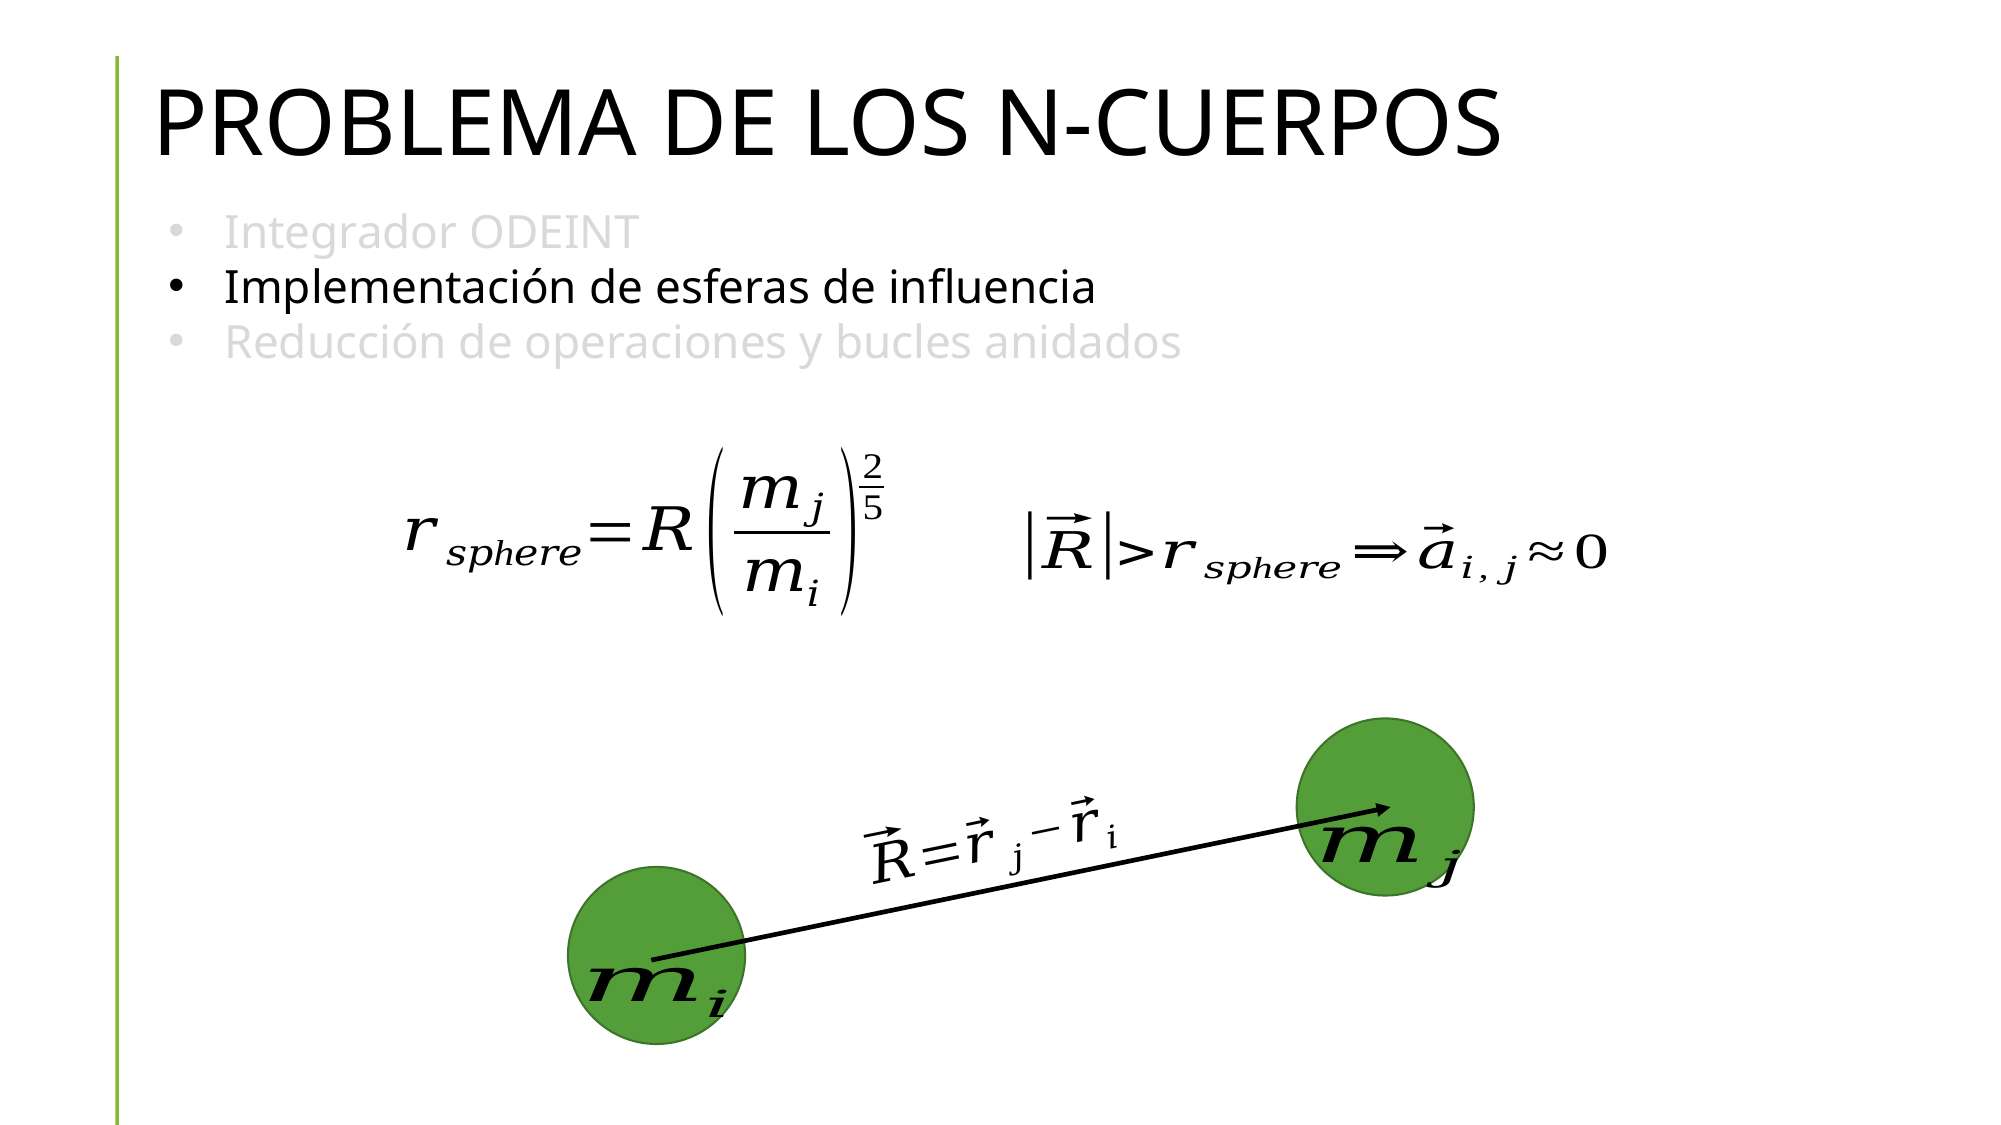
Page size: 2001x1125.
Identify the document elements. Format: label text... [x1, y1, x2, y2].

text_box [1295, 717, 1475, 897]
text_box Integrador ODEINT Implementación de esferas de influencia Reducción de operaciones y bucles anidados [153, 194, 1503, 438]
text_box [651, 806, 1391, 961]
text_box [566, 866, 746, 1046]
title PROBLEMA DE LOS N-CUERPOS [137, 16, 1863, 235]
